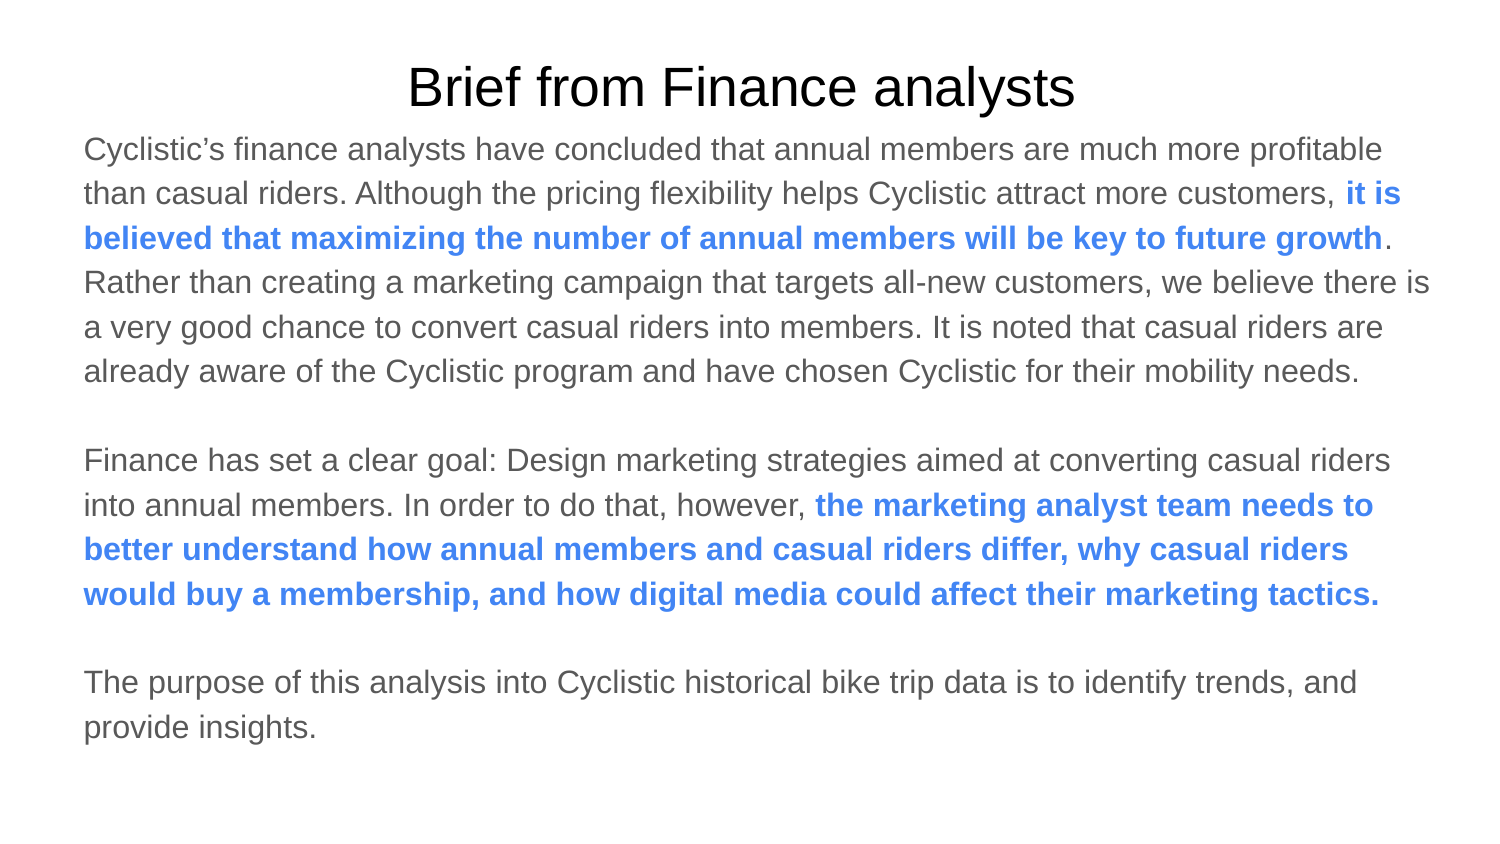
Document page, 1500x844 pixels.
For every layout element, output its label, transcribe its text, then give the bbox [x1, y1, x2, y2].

title Brief from Finance analysts [51, 35, 1449, 107]
list Cyclistic’s finance analysts have concluded that annual members are much more profitable than casual riders. Although the pricing flexibility helps Cyclistic attract more customers, it is believed that maximizing the number of annual members will be key to future growth. Rather than creating a marketing campaign that targets all-new customers, we believe there is a very good chance to convert casual riders into members. It is noted that casual riders are already aware of the Cyclistic program and have chosen Cyclistic for their mobility needs. Finance has set a clear goal: Design marketing strategies aimed at converting casual riders into annual members. In order to do that, however, the marketing analyst team needs to better understand how annual members and casual riders differ, why casual riders would buy a membership, and how digital media could affect their marketing tactics. The purpose of this analysis into Cyclistic historical bike trip data is to identify trends, and provide insights. [51, 107, 1449, 790]
